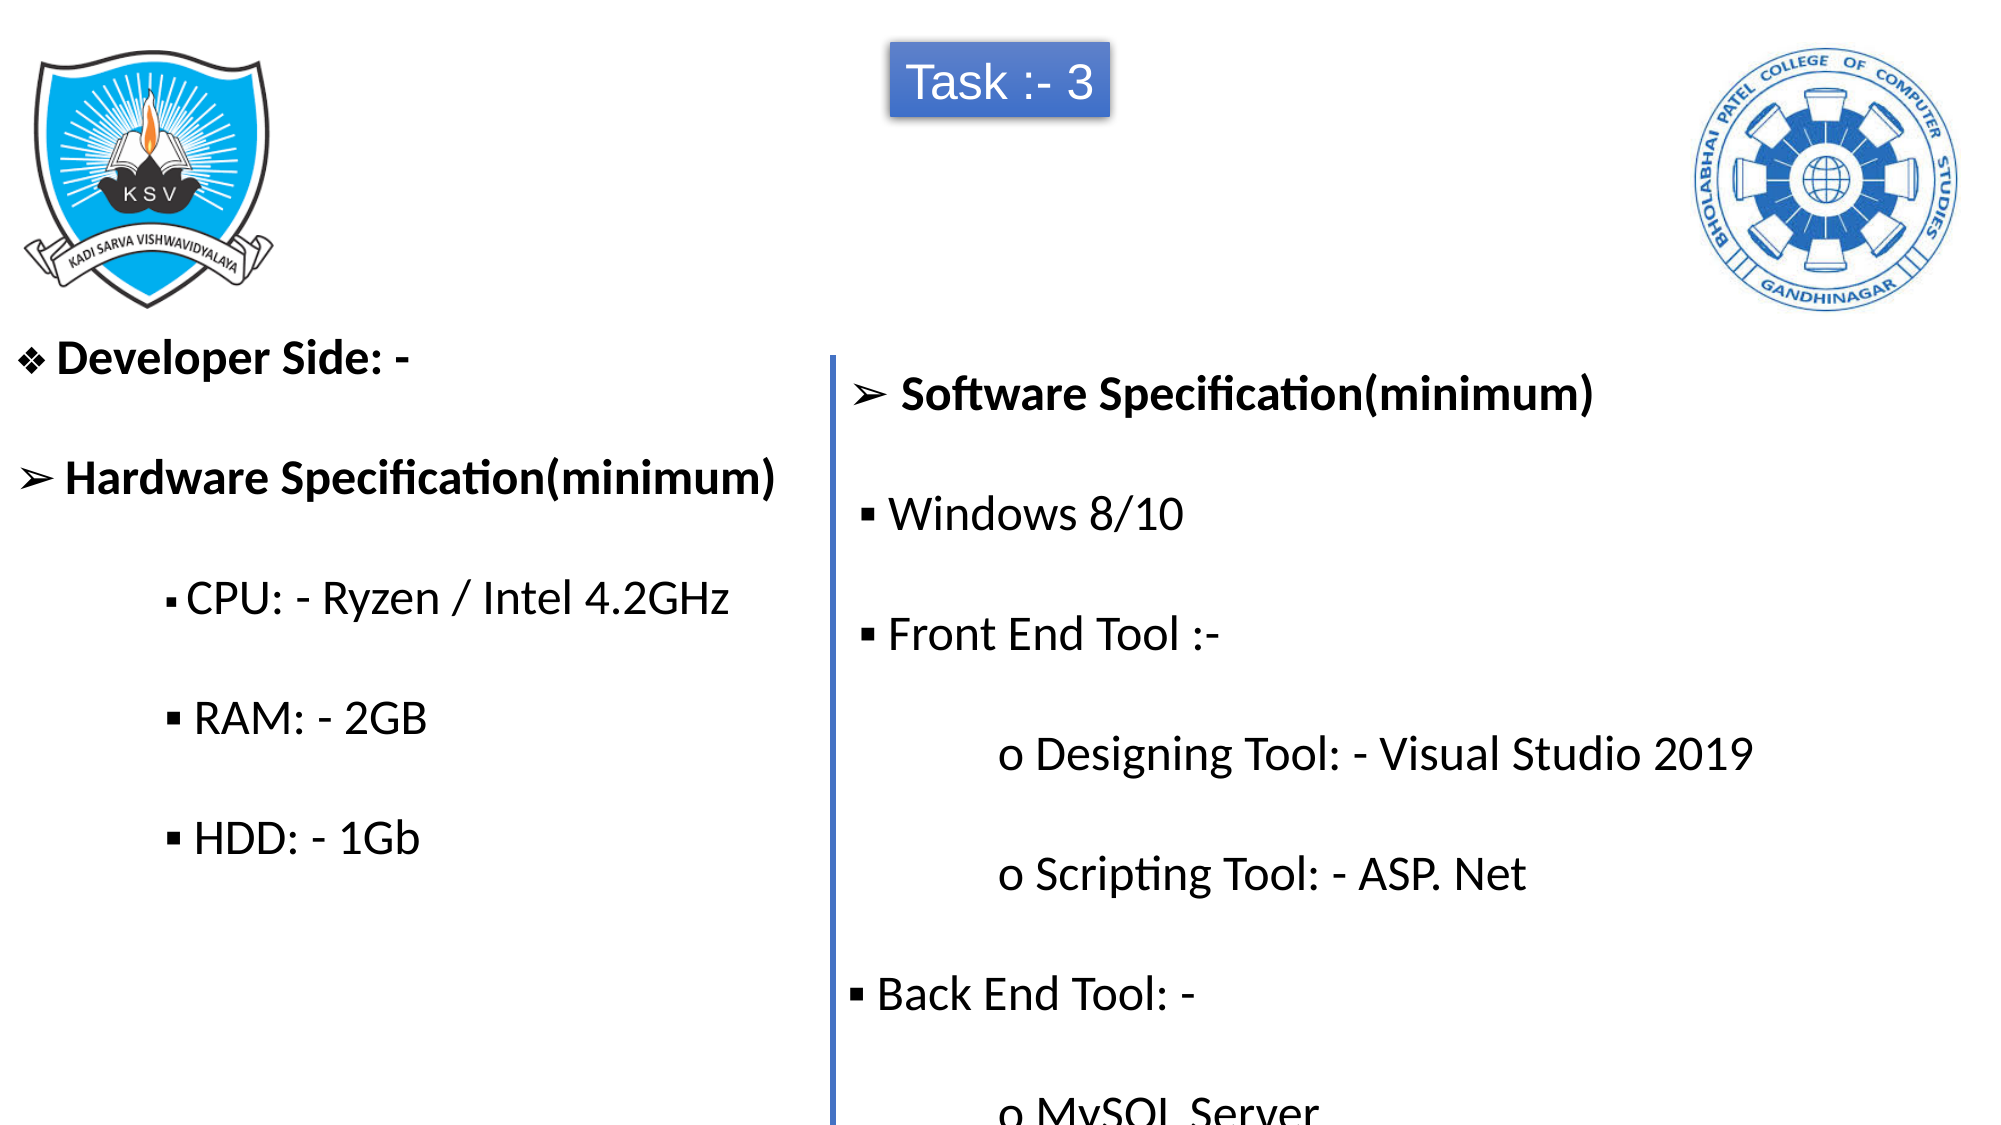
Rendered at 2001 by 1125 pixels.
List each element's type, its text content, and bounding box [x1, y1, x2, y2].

text_box ❖ Developer Side: - ➢ Hardware Specification(minimum) ▪ CPU: - Ryzen / Intel 4.2GHz ▪ RAM: - 2GB ▪ HDD: - 1Gb [0, 256, 1000, 872]
picture [23, 50, 274, 309]
text_box ➢ Software Specification(minimum) ▪ Windows 8/10 ▪ Front End Tool :- o Designing Tool: - Visual Studio 2019 o Scripting Tool: - ASP. Net ▪ Back End Tool: - o MySQL Server [833, 292, 2000, 1125]
text_box Task :- 3 [890, 42, 1110, 117]
picture [1690, 42, 1961, 316]
